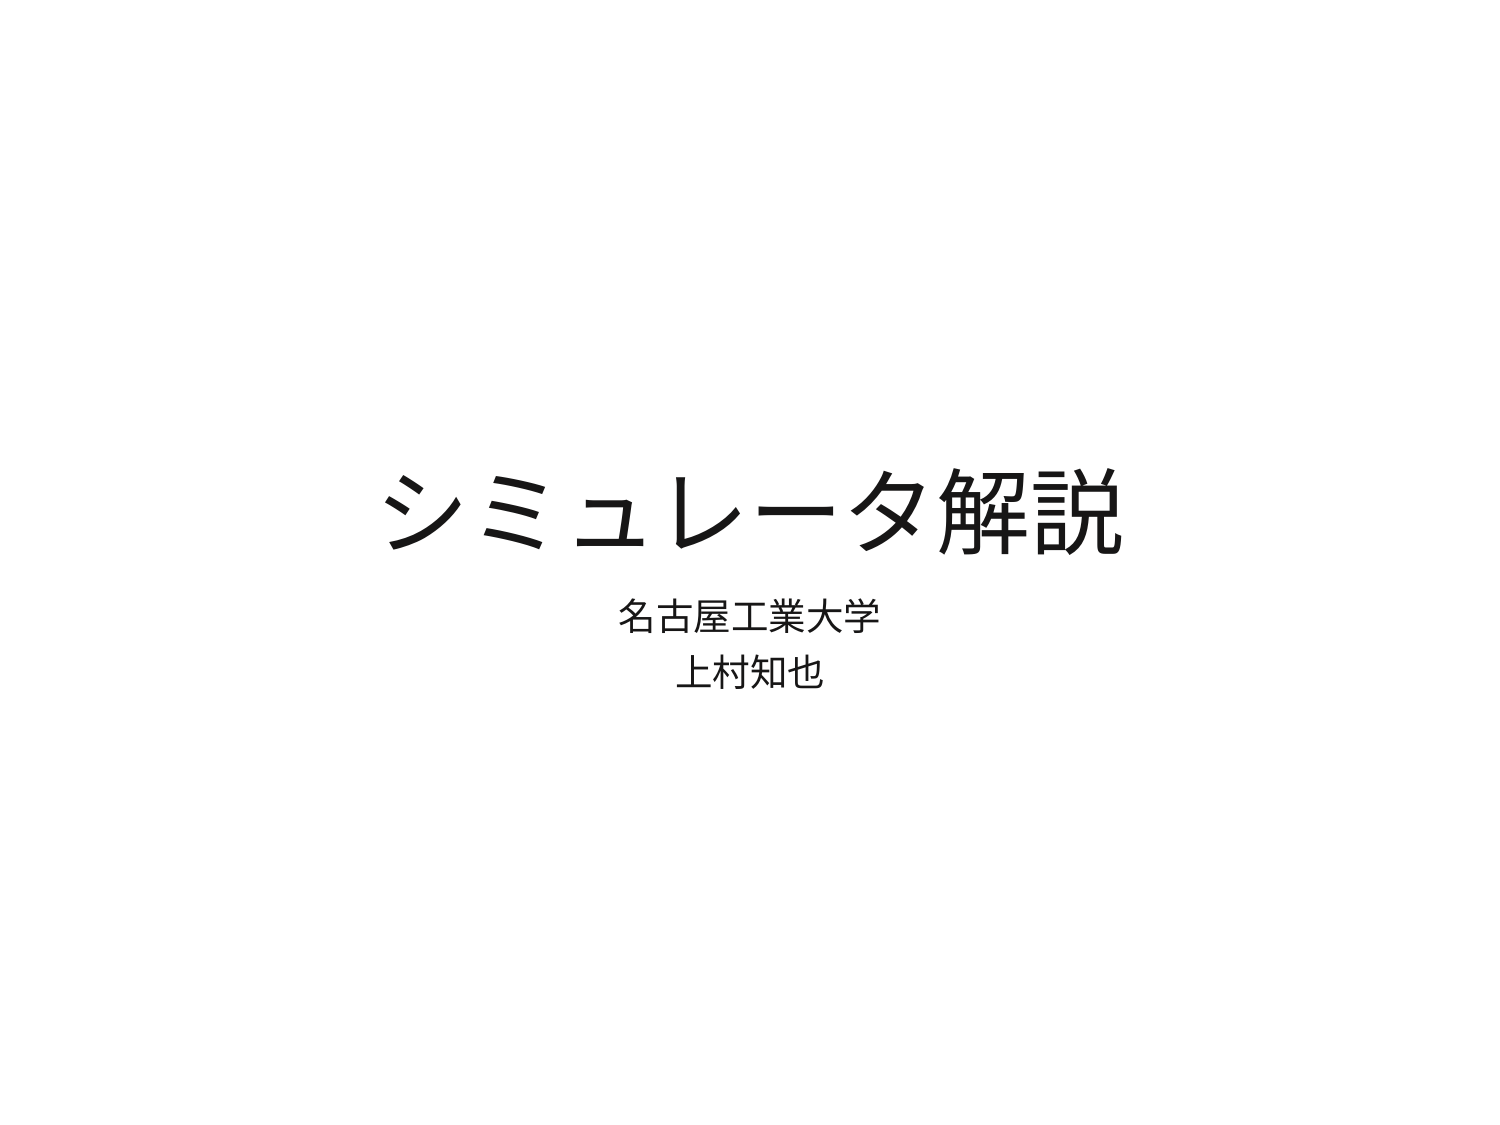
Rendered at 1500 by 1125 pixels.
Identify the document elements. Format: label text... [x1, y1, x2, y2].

subtitle 名古屋工業大学 上村知也 [187, 590, 1313, 863]
title シミュレータ解説 [187, 184, 1313, 576]
